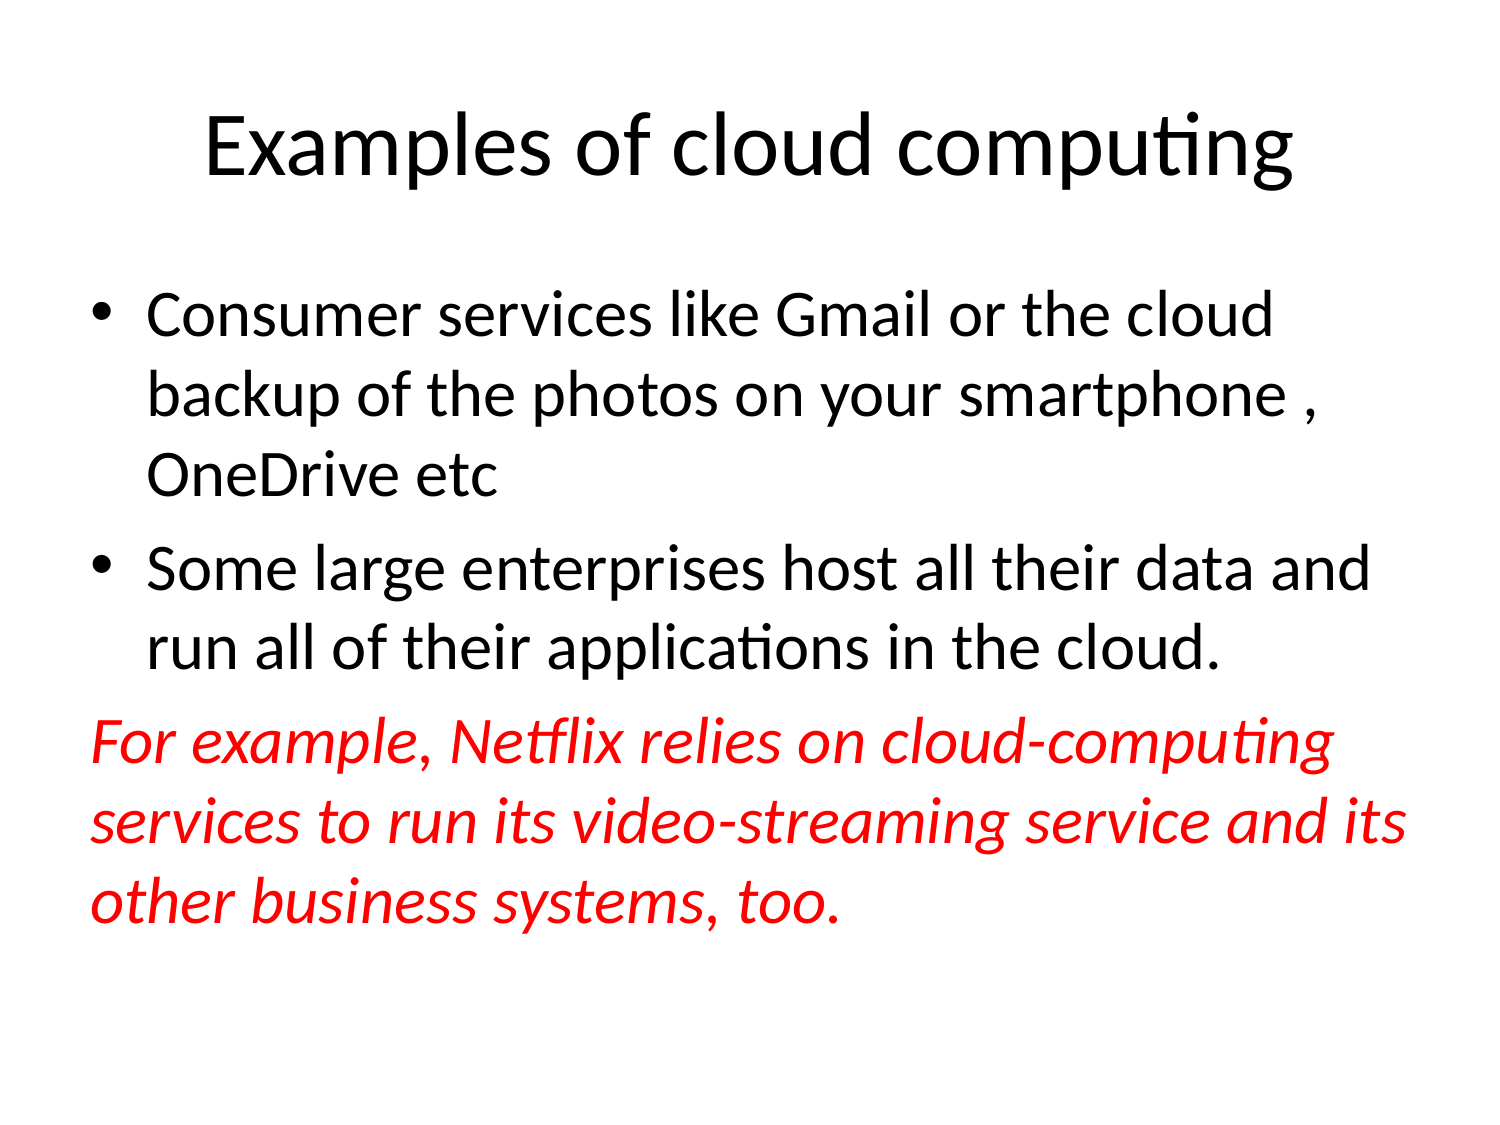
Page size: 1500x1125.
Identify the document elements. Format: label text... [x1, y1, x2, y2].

title Examples of cloud computing [75, 45, 1425, 233]
list Consumer services like Gmail or the cloud backup of the photos on your smartphone , OneDrive etc Some large enterprises host all their data and run all of their applications in the cloud. For example, Netflix relies on cloud-computing services to run its video-streaming service and its other business systems, too. [75, 262, 1425, 1005]
